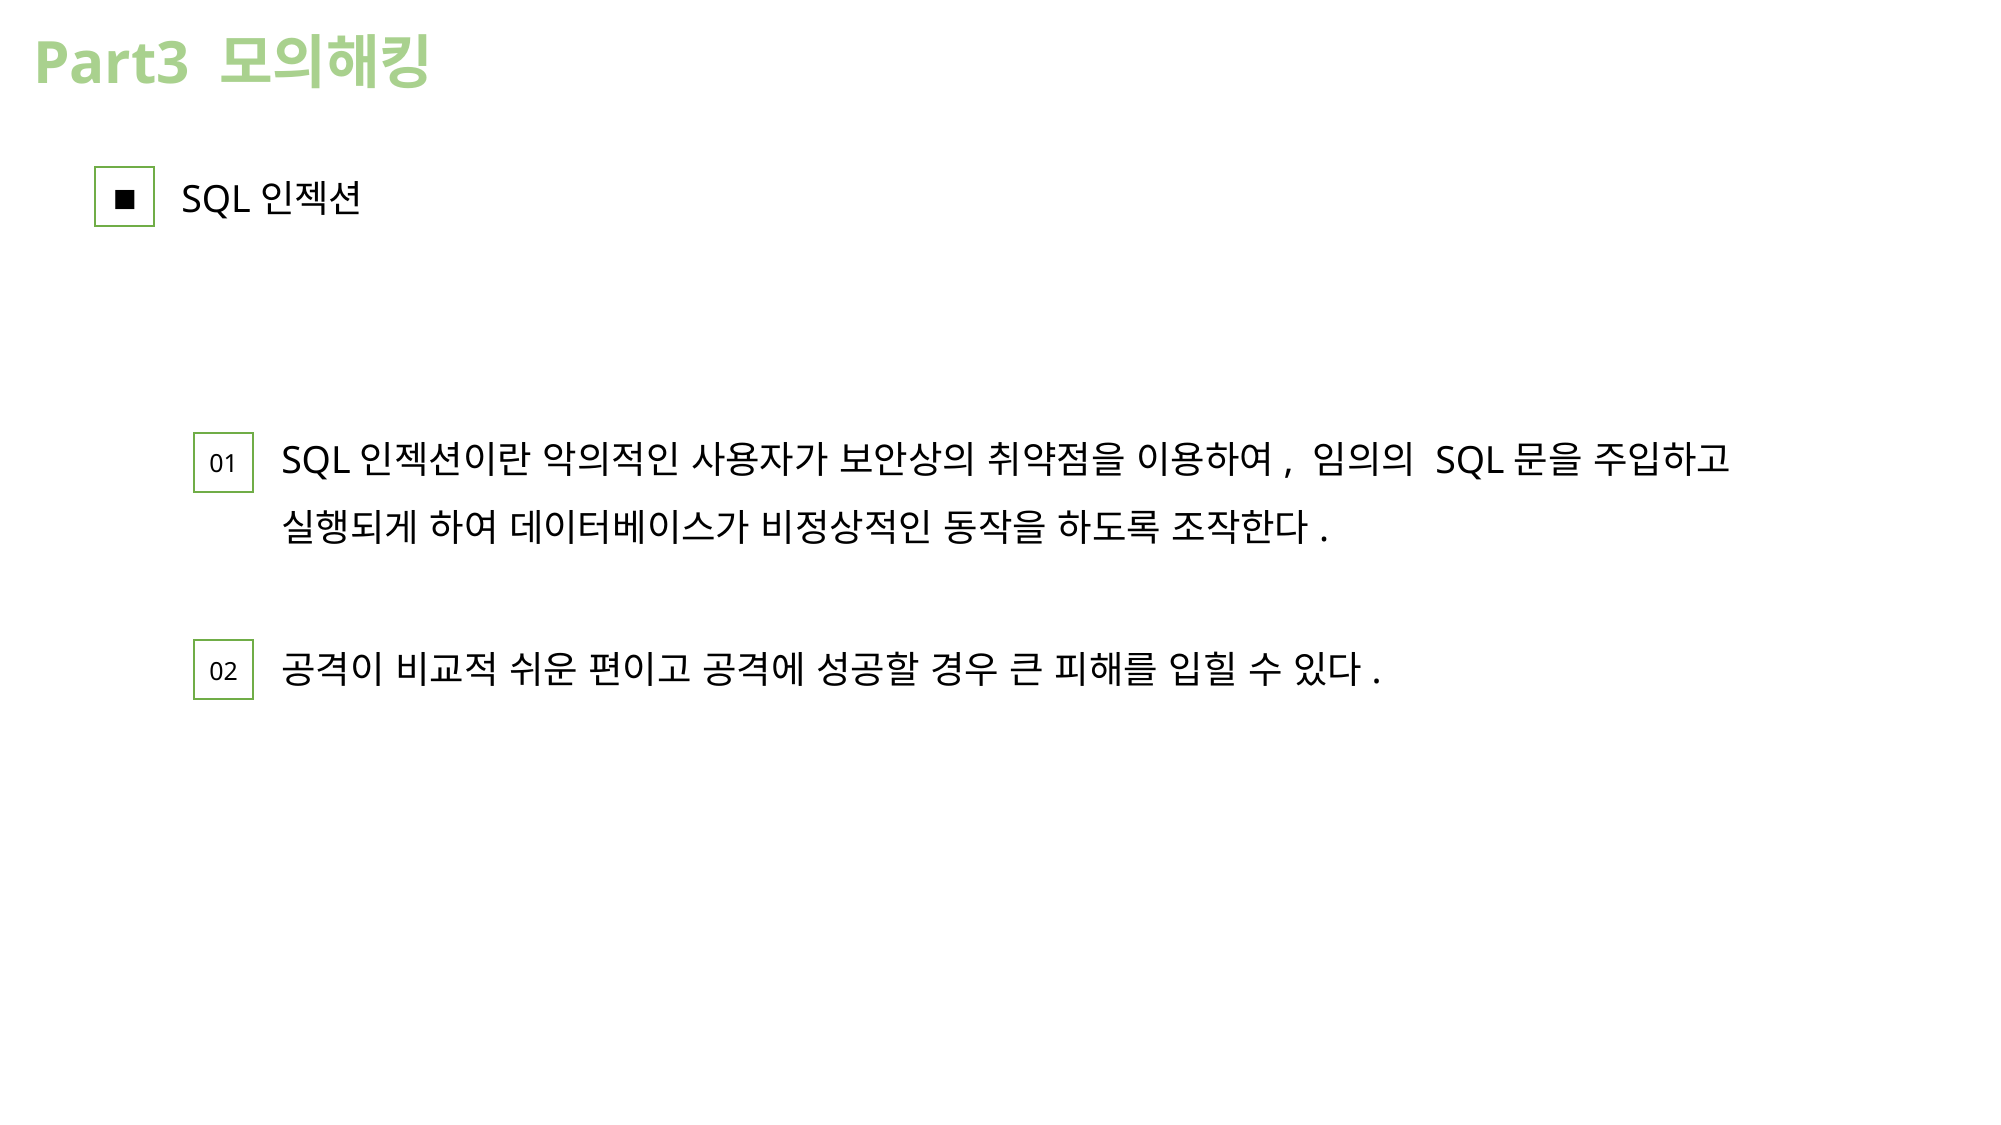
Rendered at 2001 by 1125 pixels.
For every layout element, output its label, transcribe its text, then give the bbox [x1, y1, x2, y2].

text_box 02 [193, 639, 254, 700]
text_box 공격이 비교적 쉬운 편이고 공격에 성공할 경우 큰 피해를 입힐 수 있다. [266, 638, 1750, 699]
text_box 01 [193, 432, 254, 493]
text_box SQL인젝션 [166, 167, 872, 227]
text_box ■ [94, 166, 155, 227]
text_box Part3 모의해킹 [18, 17, 449, 102]
text_box SQL인젝션이란 악의적인 사용자가 보안상의 취약점을 이용하여, 임의의 SQL문을 주입하고 실행되게 하여 데이터베이스가 비정상적인 동작을 하도록 조작한다. [266, 406, 1881, 601]
